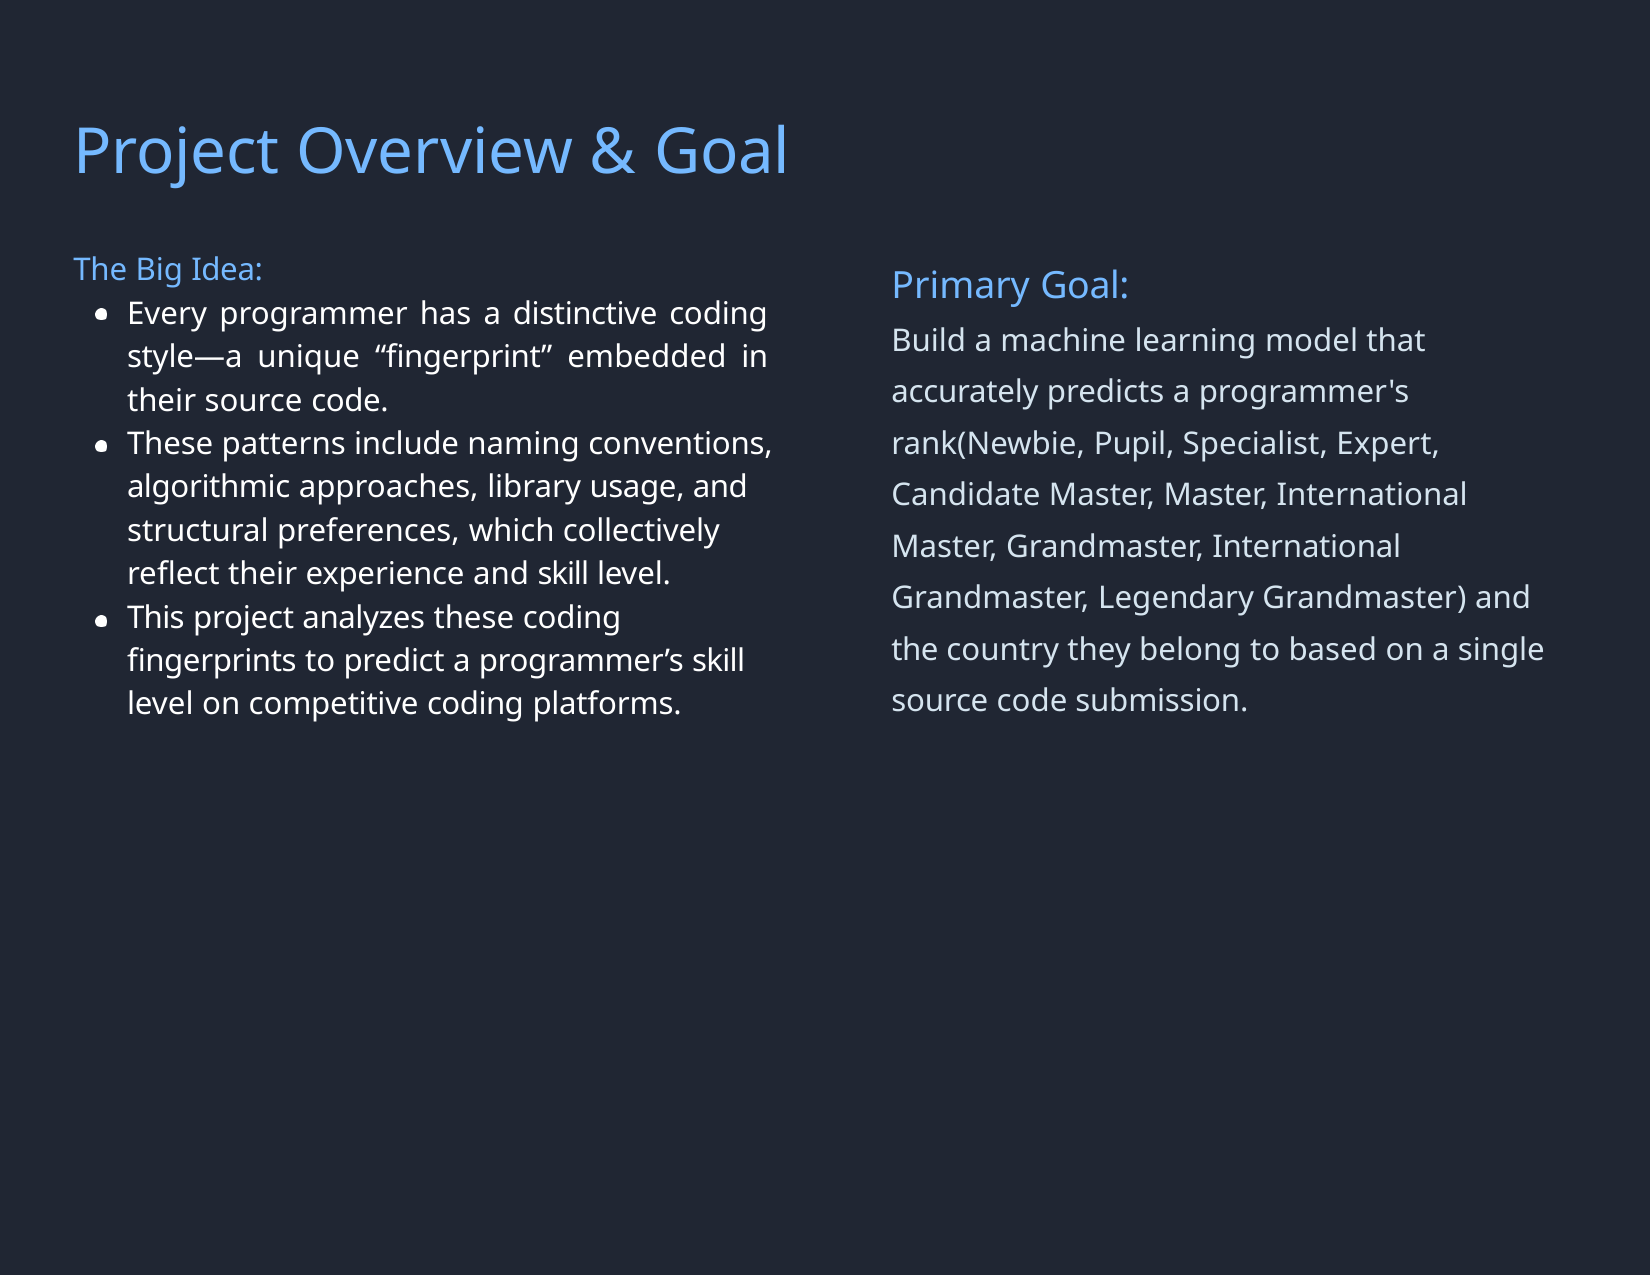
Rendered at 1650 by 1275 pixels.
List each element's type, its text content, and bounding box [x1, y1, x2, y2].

picture [94, 308, 107, 321]
text_box The Big Idea: Every programmer has a distinctive coding style—a unique “fingerprint” embedded in their source code. These patterns include naming conventions, algorithmic approaches, library usage, and structural preferences, which collectively reflect their experience and skill level. This project analyzes these coding fingerprints to predict a programmer’s skill level on competitive coding platforms. [71, 241, 793, 722]
title Project Overview & Goal [71, 107, 803, 323]
text_box Primary Goal: Build a machine learning model that accurately predicts a programmer's rank(Newbie, Pupil, Specialist, Expert, Candidate Master, Master, International Master, Grandmaster, International Grandmaster, Legendary Grandmaster) and the country they belong to based on a single source code submission. [889, 245, 1572, 718]
picture [94, 439, 107, 452]
picture [94, 614, 107, 627]
